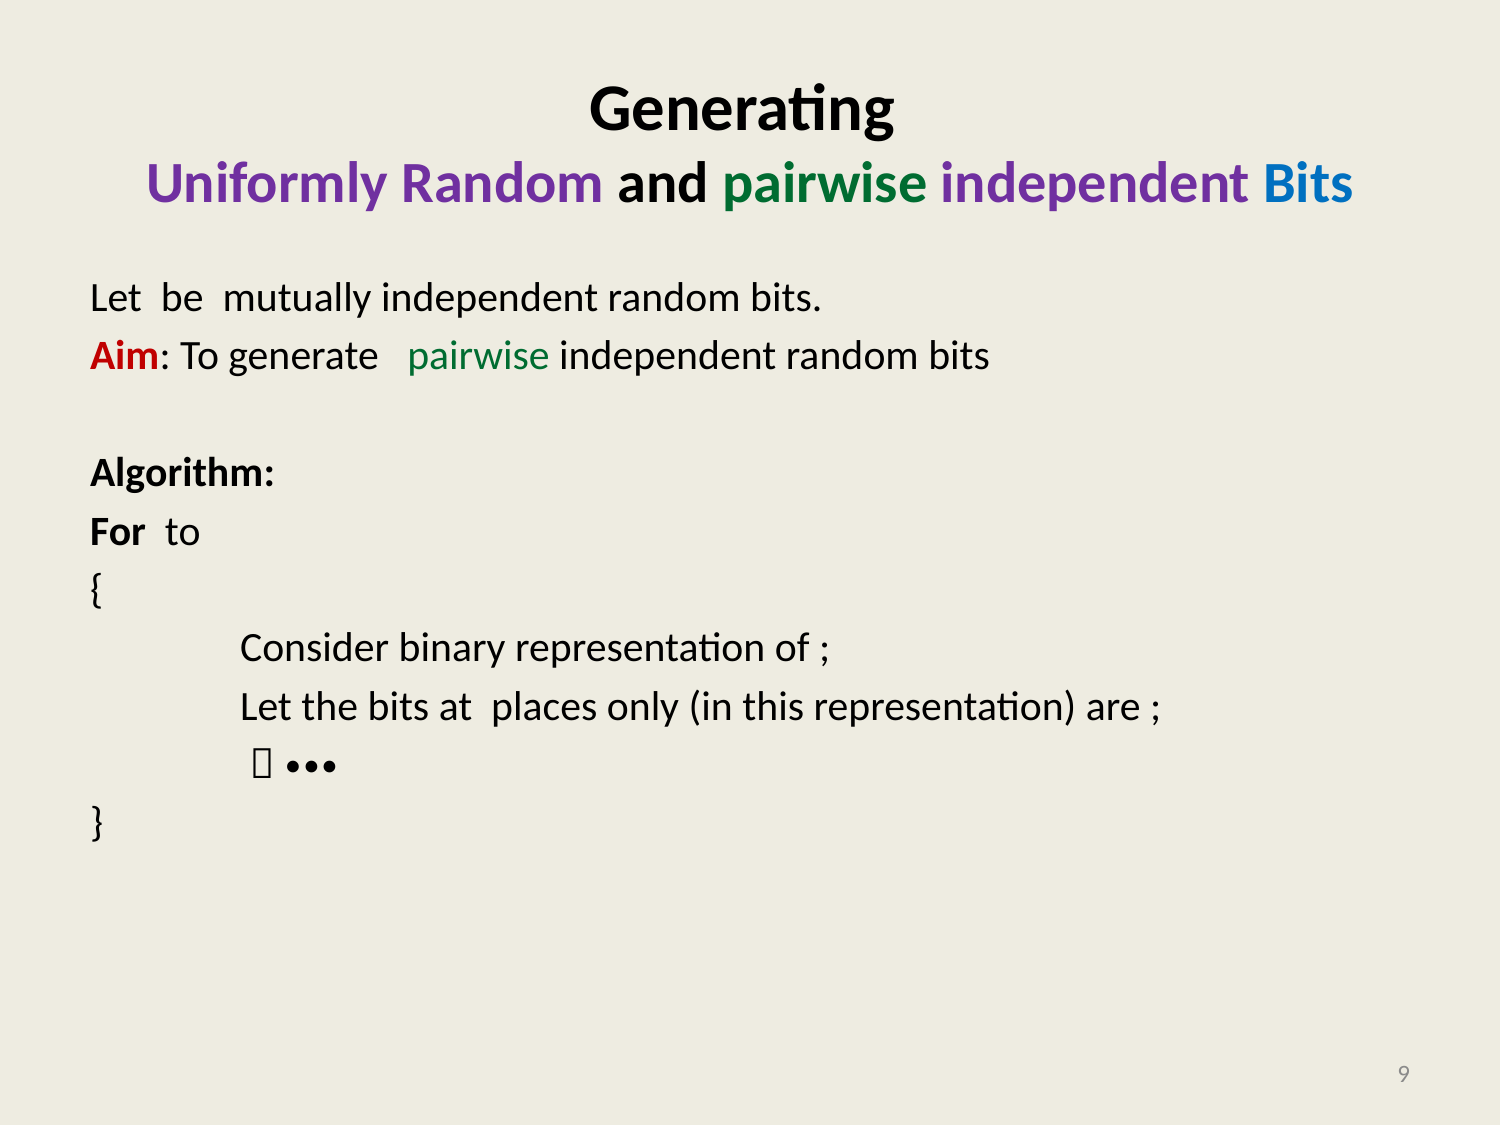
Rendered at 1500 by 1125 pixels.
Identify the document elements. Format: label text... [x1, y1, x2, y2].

title Generating Uniformly Random and pairwise independent Bits [75, 45, 1425, 233]
slide_number 9 [1074, 1042, 1425, 1103]
